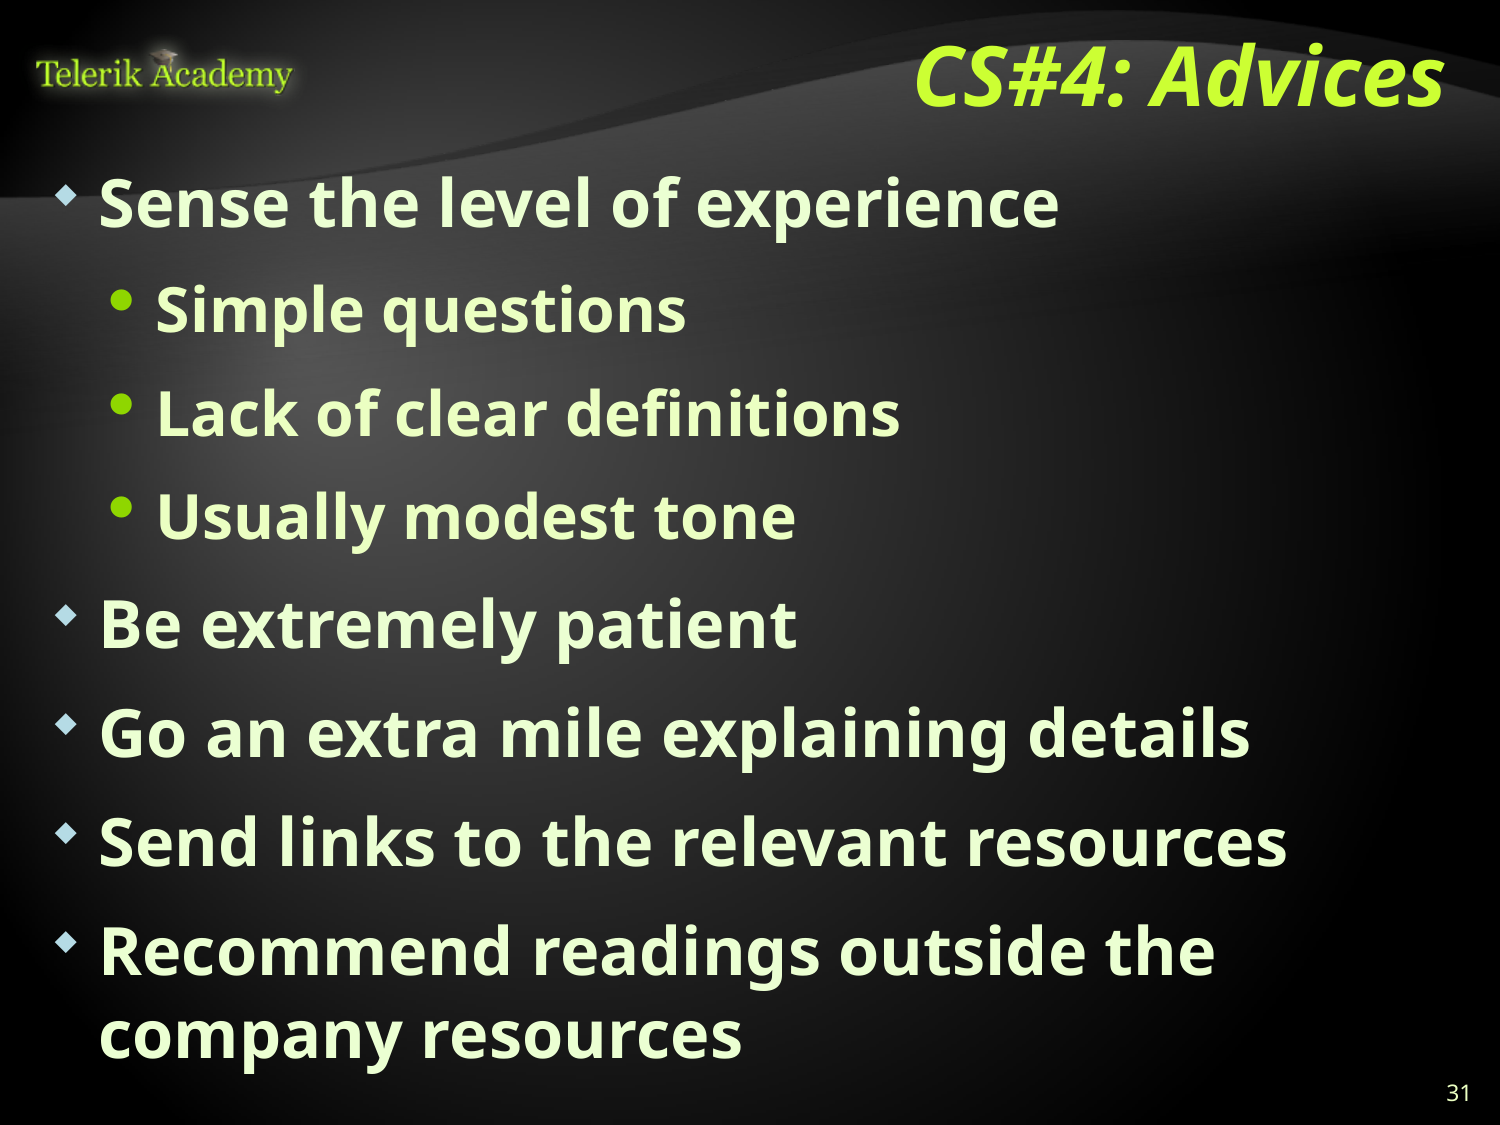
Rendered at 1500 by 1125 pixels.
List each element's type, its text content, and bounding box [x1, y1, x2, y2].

slide_number 31 [1412, 1074, 1488, 1113]
title CS#4: Advices [300, 12, 1463, 149]
list Sense the level of experience Simple questions Lack of clear definitions Usually modest tone Be extremely patient Go an extra mile explaining details Send links to the relevant resources Recommend readings outside the company resources [37, 149, 1463, 1100]
picture [0, 0, 1500, 1125]
